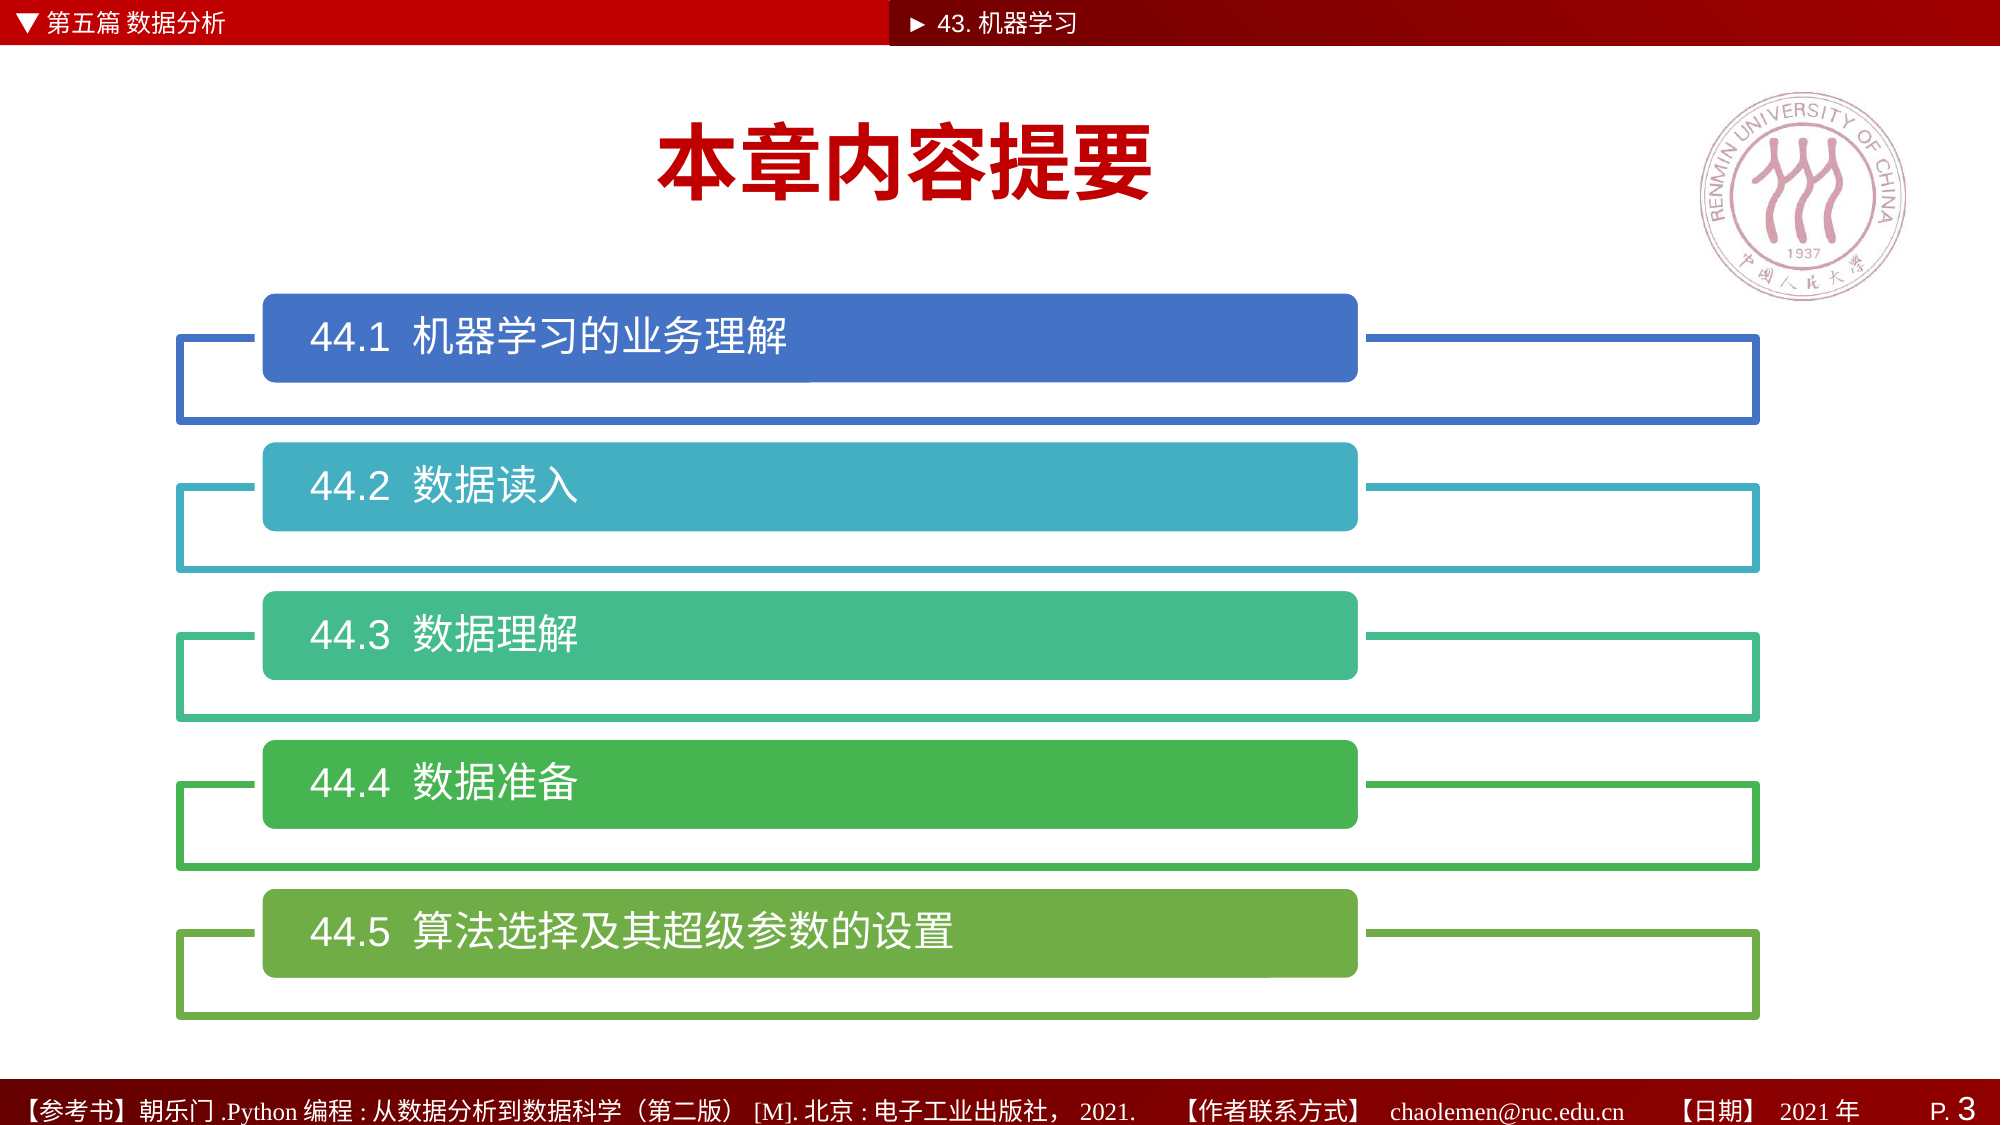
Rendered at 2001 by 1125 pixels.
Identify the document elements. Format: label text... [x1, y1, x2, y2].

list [179, 278, 1756, 1028]
list ► 43.机器学习 [890, 0, 1249, 43]
title 本章内容提要 [101, 92, 1710, 229]
picture [1696, 89, 1910, 304]
list ▼第五篇 数据分析 [0, 0, 725, 43]
